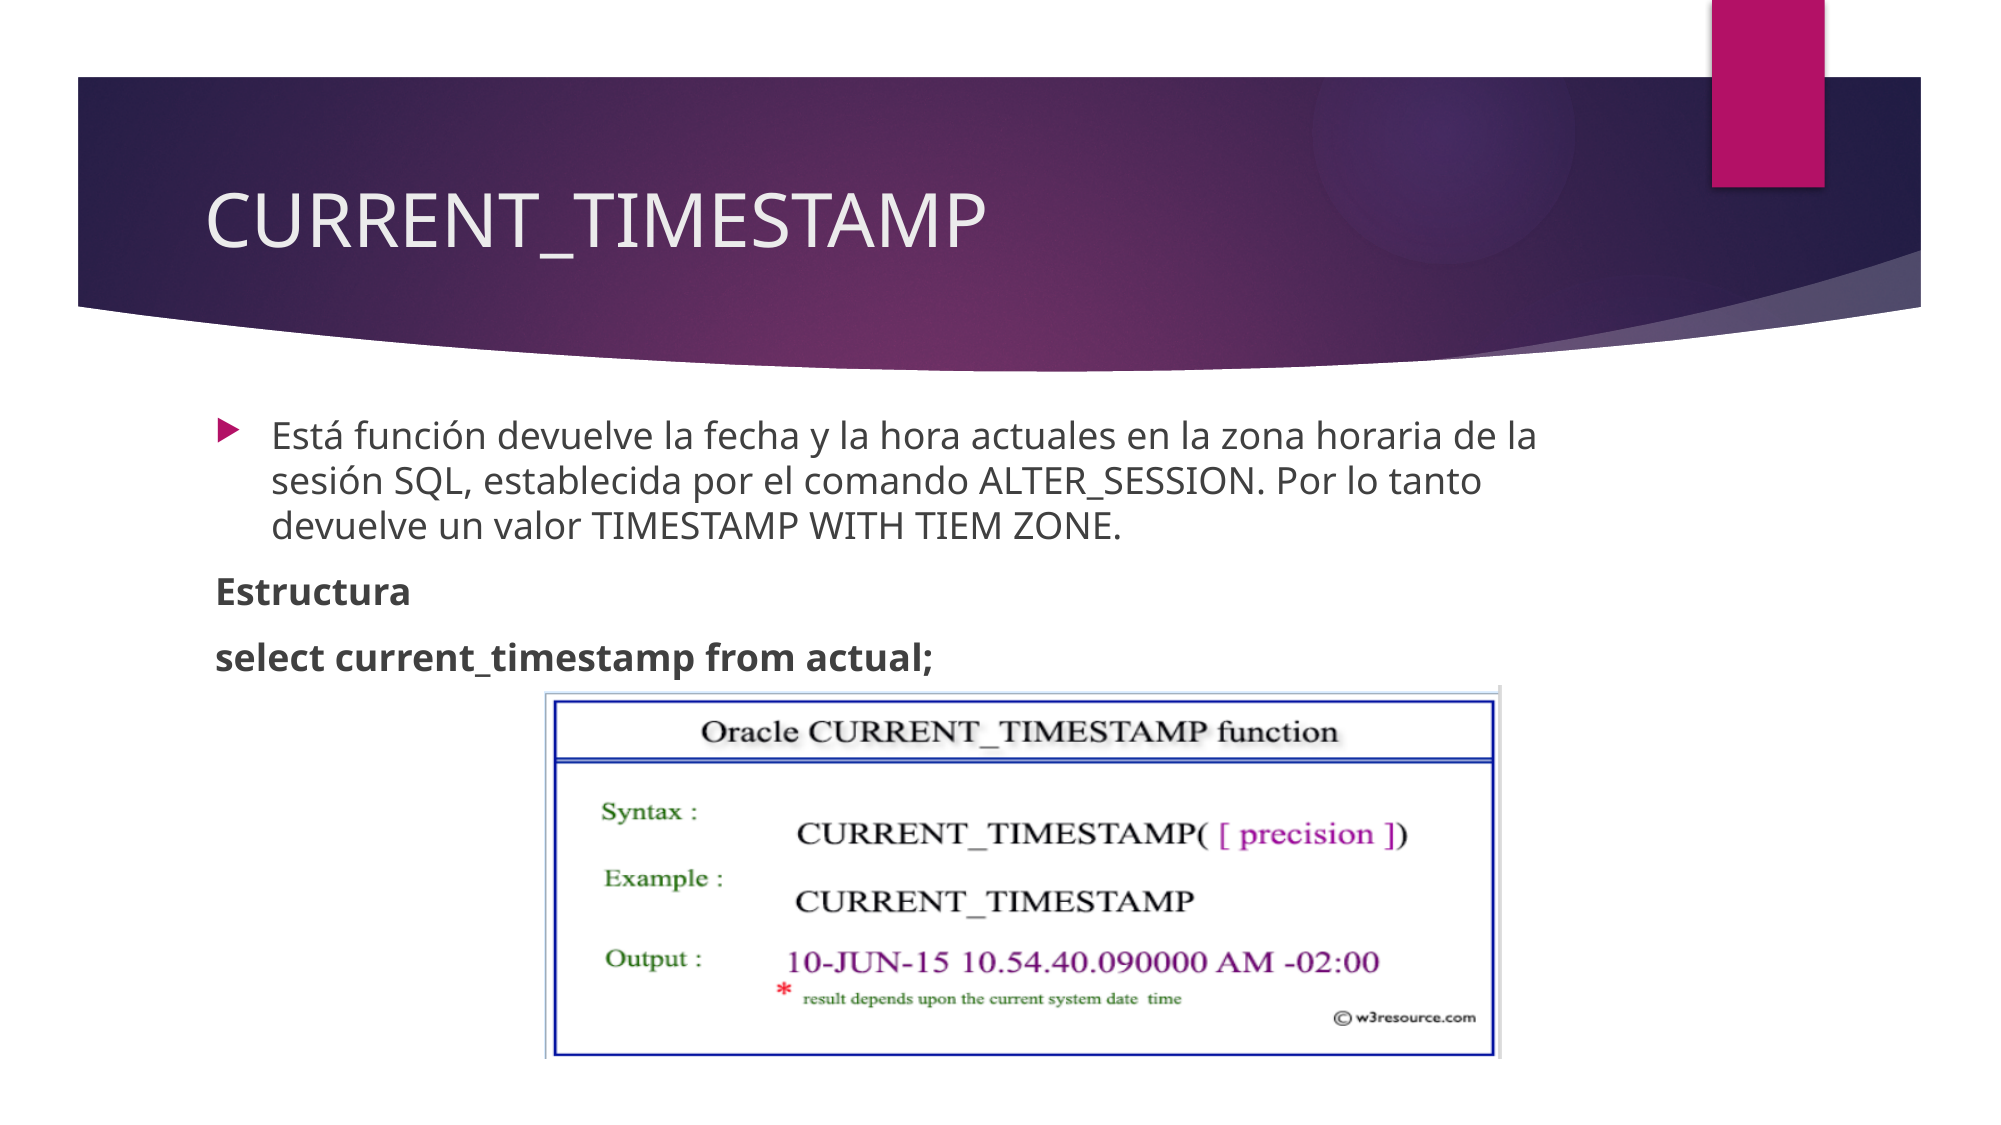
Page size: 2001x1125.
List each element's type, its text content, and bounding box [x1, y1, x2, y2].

title CURRENT_TIMESTAMP [189, 159, 1627, 276]
picture [544, 684, 1502, 1060]
list Está función devuelve la fecha y la hora actuales en la zona horaria de la sesión SQL, establecida por el comando ALTER_SESSION. Por lo tanto devuelve un valor TIMESTAMP WITH TIEM ZONE. Estructura select current_timestamp from actual; [200, 404, 1648, 966]
